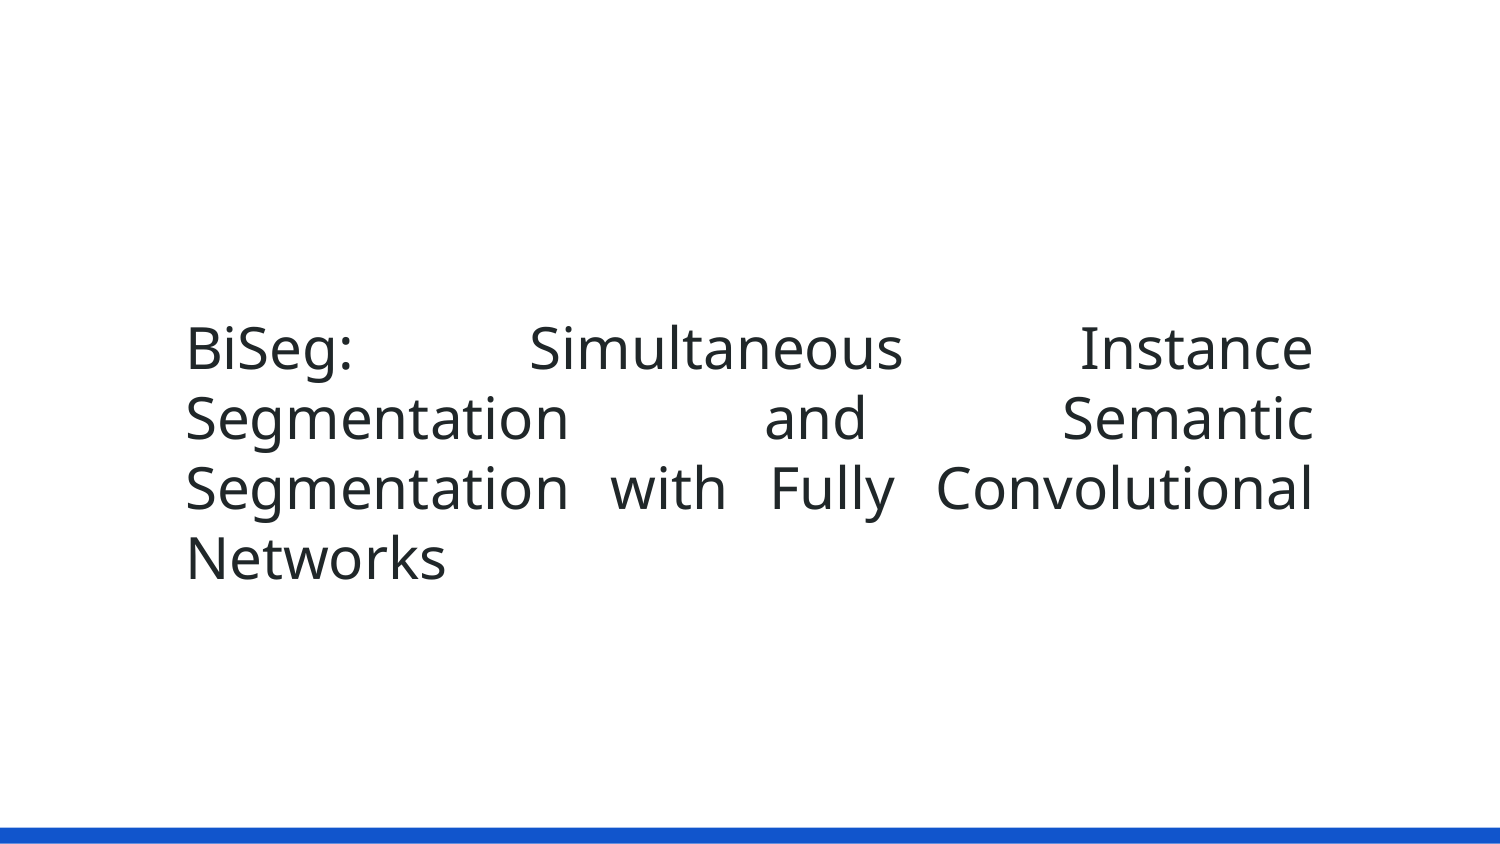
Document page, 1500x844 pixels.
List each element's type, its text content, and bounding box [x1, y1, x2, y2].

title BiSeg: Simultaneous Instance Segmentation and Semantic Segmentation with Fully Convolutional Networks [170, 295, 1330, 548]
